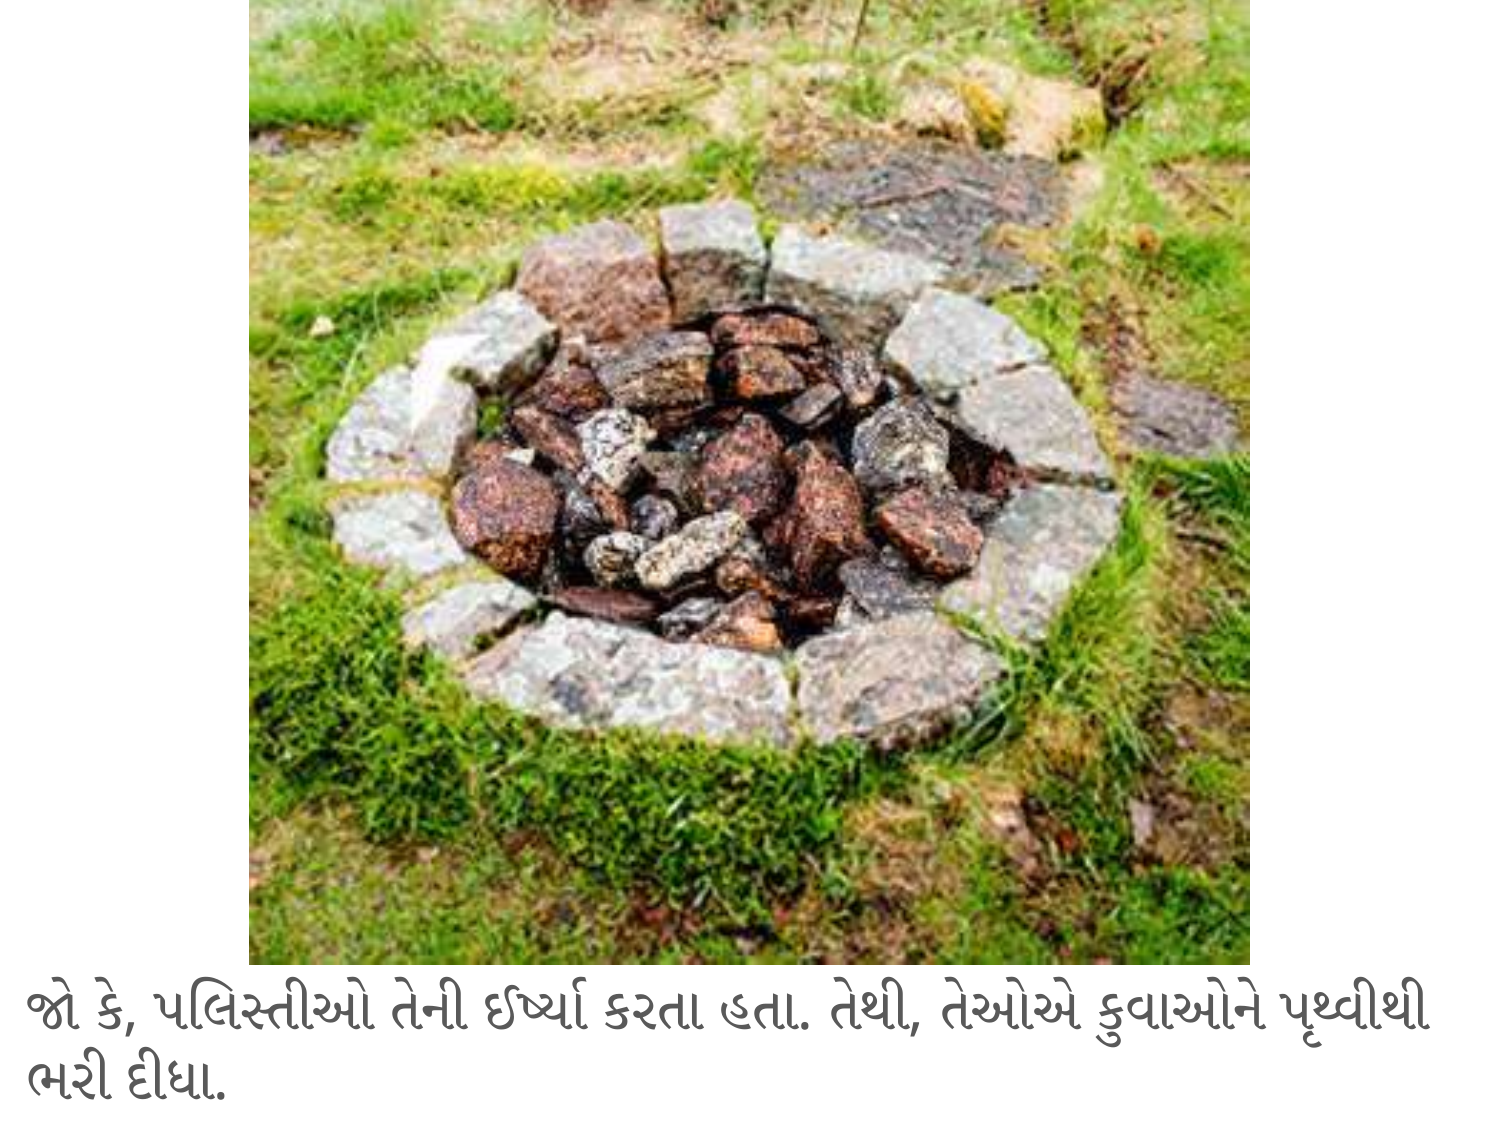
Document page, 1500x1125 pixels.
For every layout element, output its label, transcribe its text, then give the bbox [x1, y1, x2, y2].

picture [249, 0, 1251, 965]
text_box જો કે, પલિસ્તીઓ તેની ઈર્ષ્યા કરતા હતા. તેથી, તેઓએ કુવાઓને પૃથ્વીથી ભરી દીધા. [11, 964, 1498, 1119]
